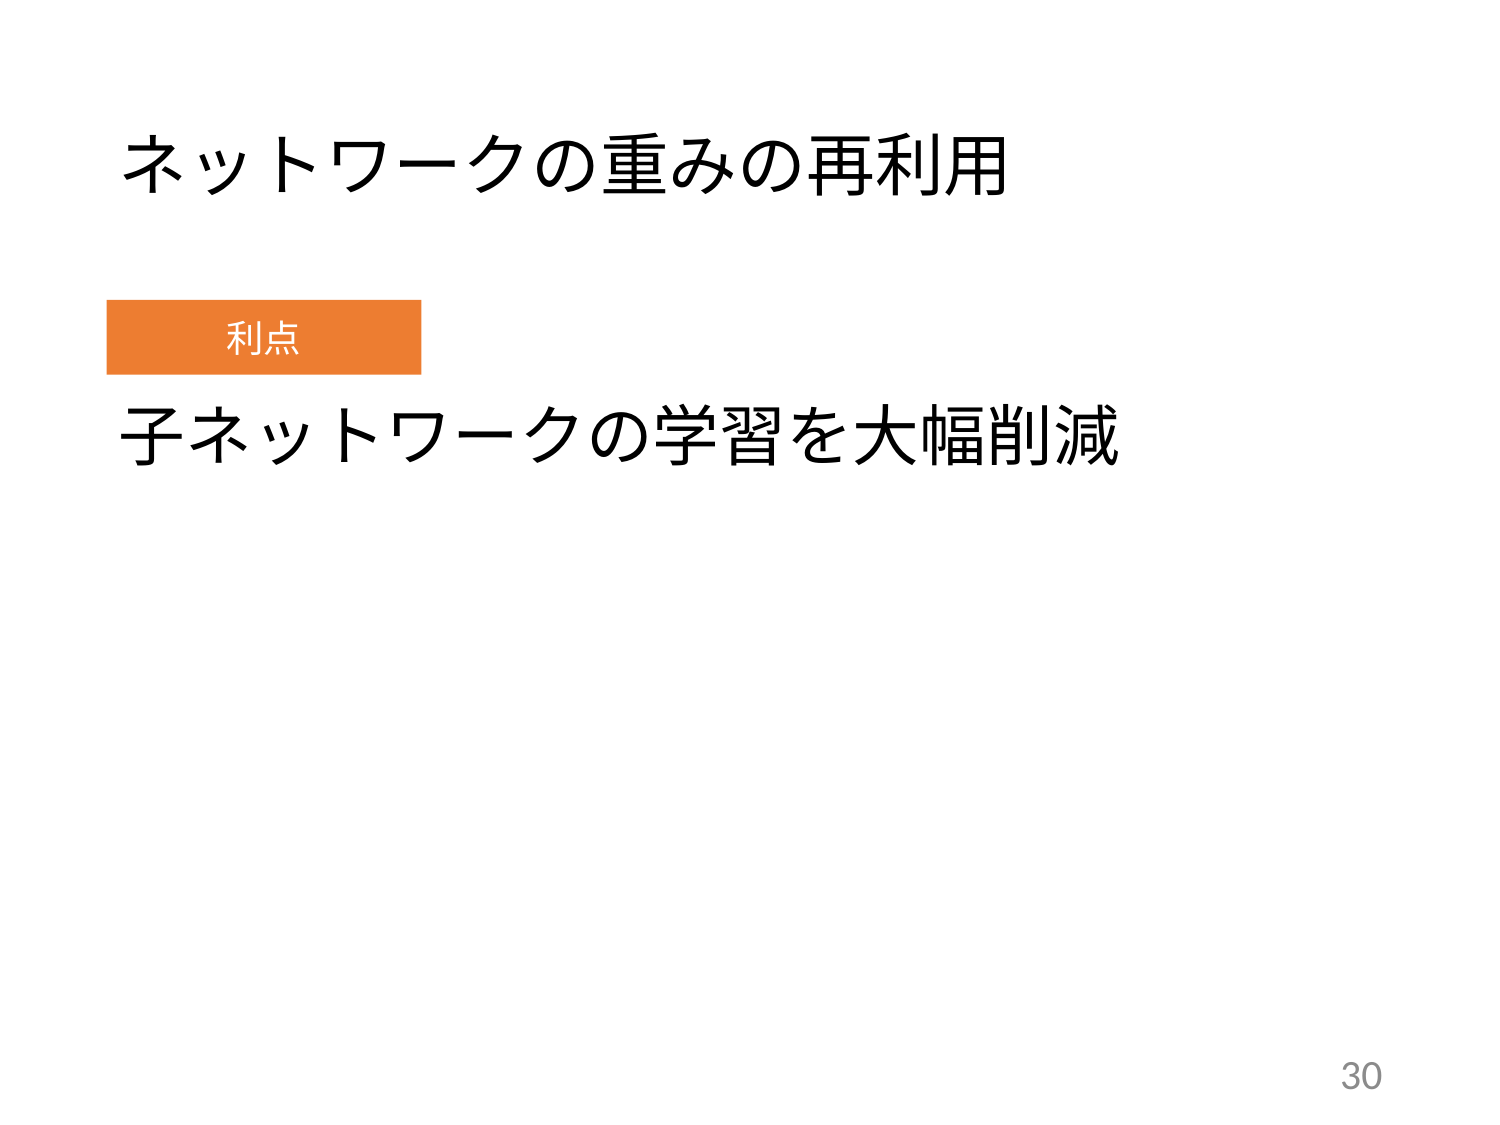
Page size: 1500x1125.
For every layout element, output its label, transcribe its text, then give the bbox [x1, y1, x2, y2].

text_box 利点 [106, 299, 422, 376]
list 子ネットワークの学習を大幅削減 [103, 299, 1236, 1014]
slide_number 30 [1060, 1042, 1398, 1103]
title ネットワークの重みの再利用 [103, 60, 1398, 278]
